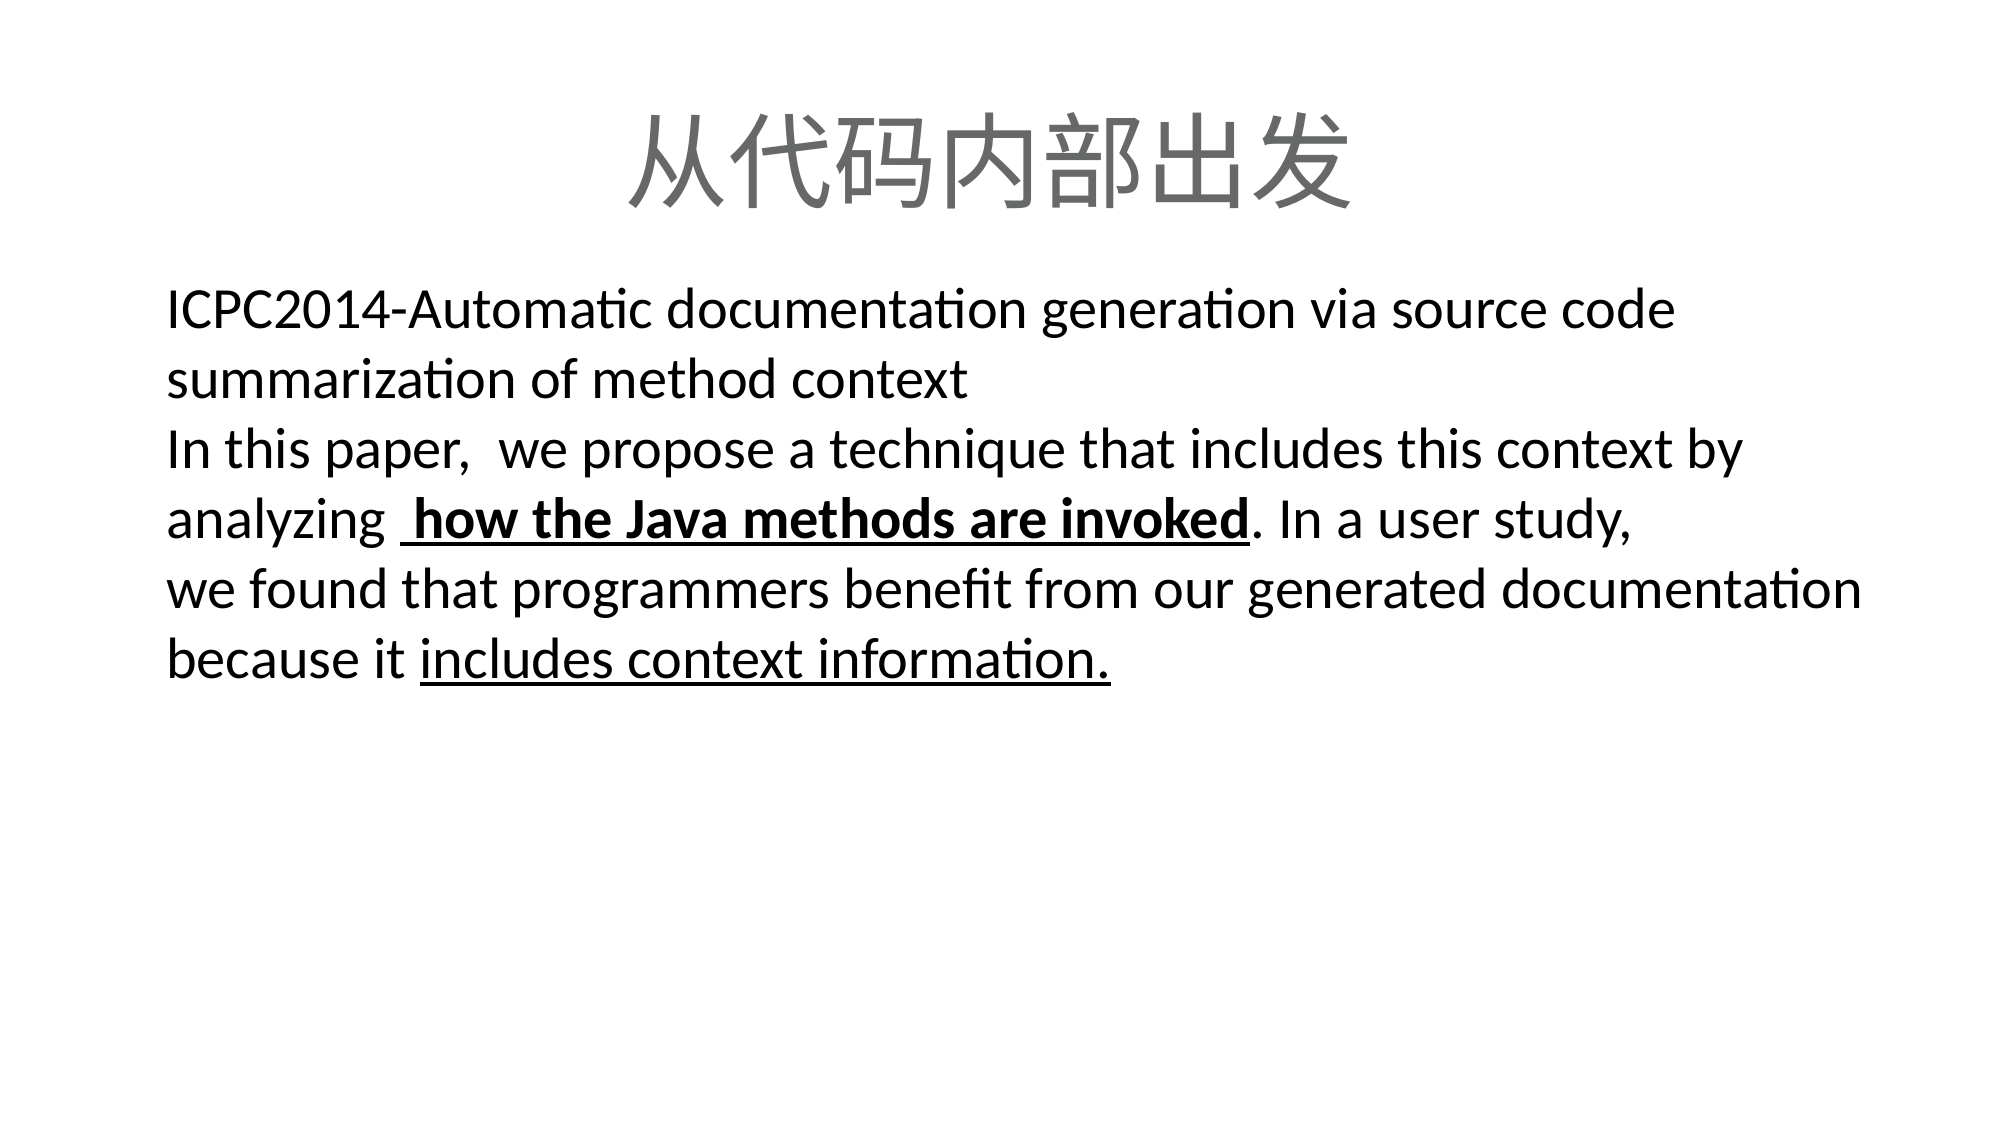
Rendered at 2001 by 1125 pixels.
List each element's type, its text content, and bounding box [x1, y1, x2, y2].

text_box ICPC2014-Automatic documentation generation via source code summarization of method context In this paper, we propose a technique that includes this context by analyzing how the Java methods are invoked. In a user study, we found that programmers benefit from our generated documentation because it includes context information. [151, 262, 1906, 768]
text_box 从代码内部出发 [433, 116, 1546, 225]
